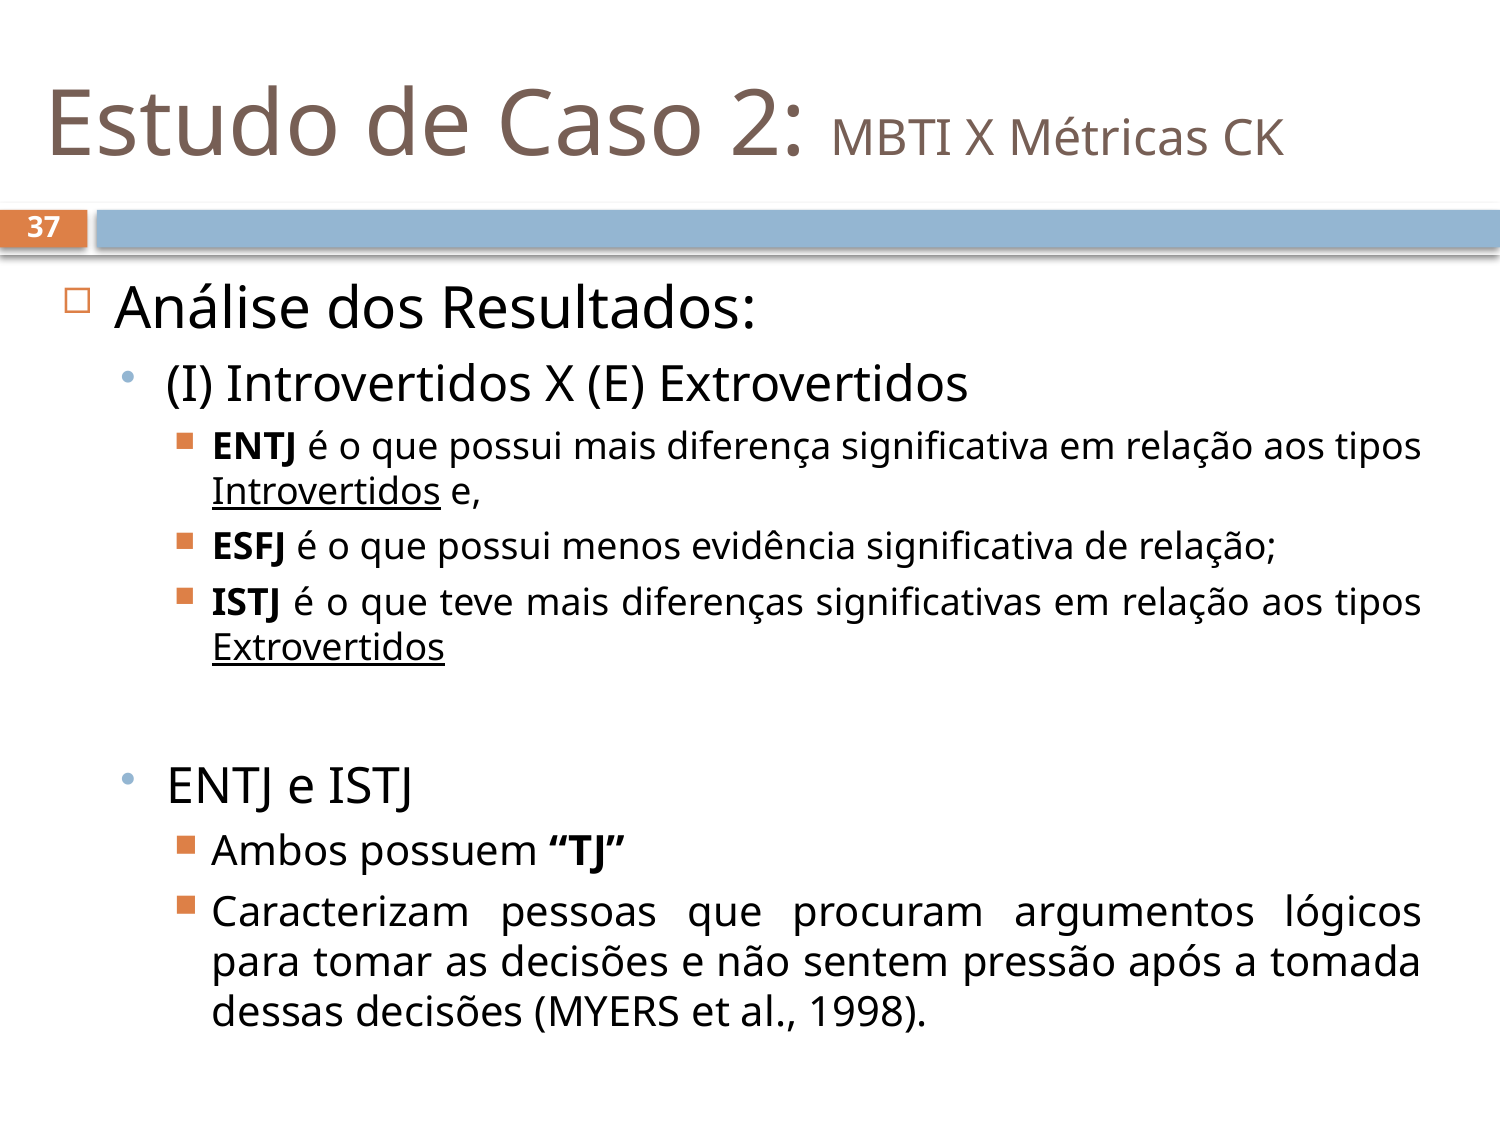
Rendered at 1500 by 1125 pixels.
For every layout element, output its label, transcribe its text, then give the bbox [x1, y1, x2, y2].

list Análise dos Resultados: (I) Introvertidos X (E) Extrovertidos ENTJ é o que possui mais diferença significativa em relação aos tipos Introvertidos e, ESFJ é o que possui menos evidência significativa de relação; ISTJ é o que teve mais diferenças significativas em relação aos tipos Extrovertidos ENTJ e ISTJ Ambos possuem “TJ” Caracterizam pessoas que procuram argumentos lógicos para tomar as decisões e não sentem pressão após a tomada dessas decisões (MYERS et al., 1998). [46, 262, 1438, 1079]
slide_number 37 [0, 208, 88, 249]
title Estudo de Caso 2: MBTI X Métricas CK [29, 37, 1471, 201]
